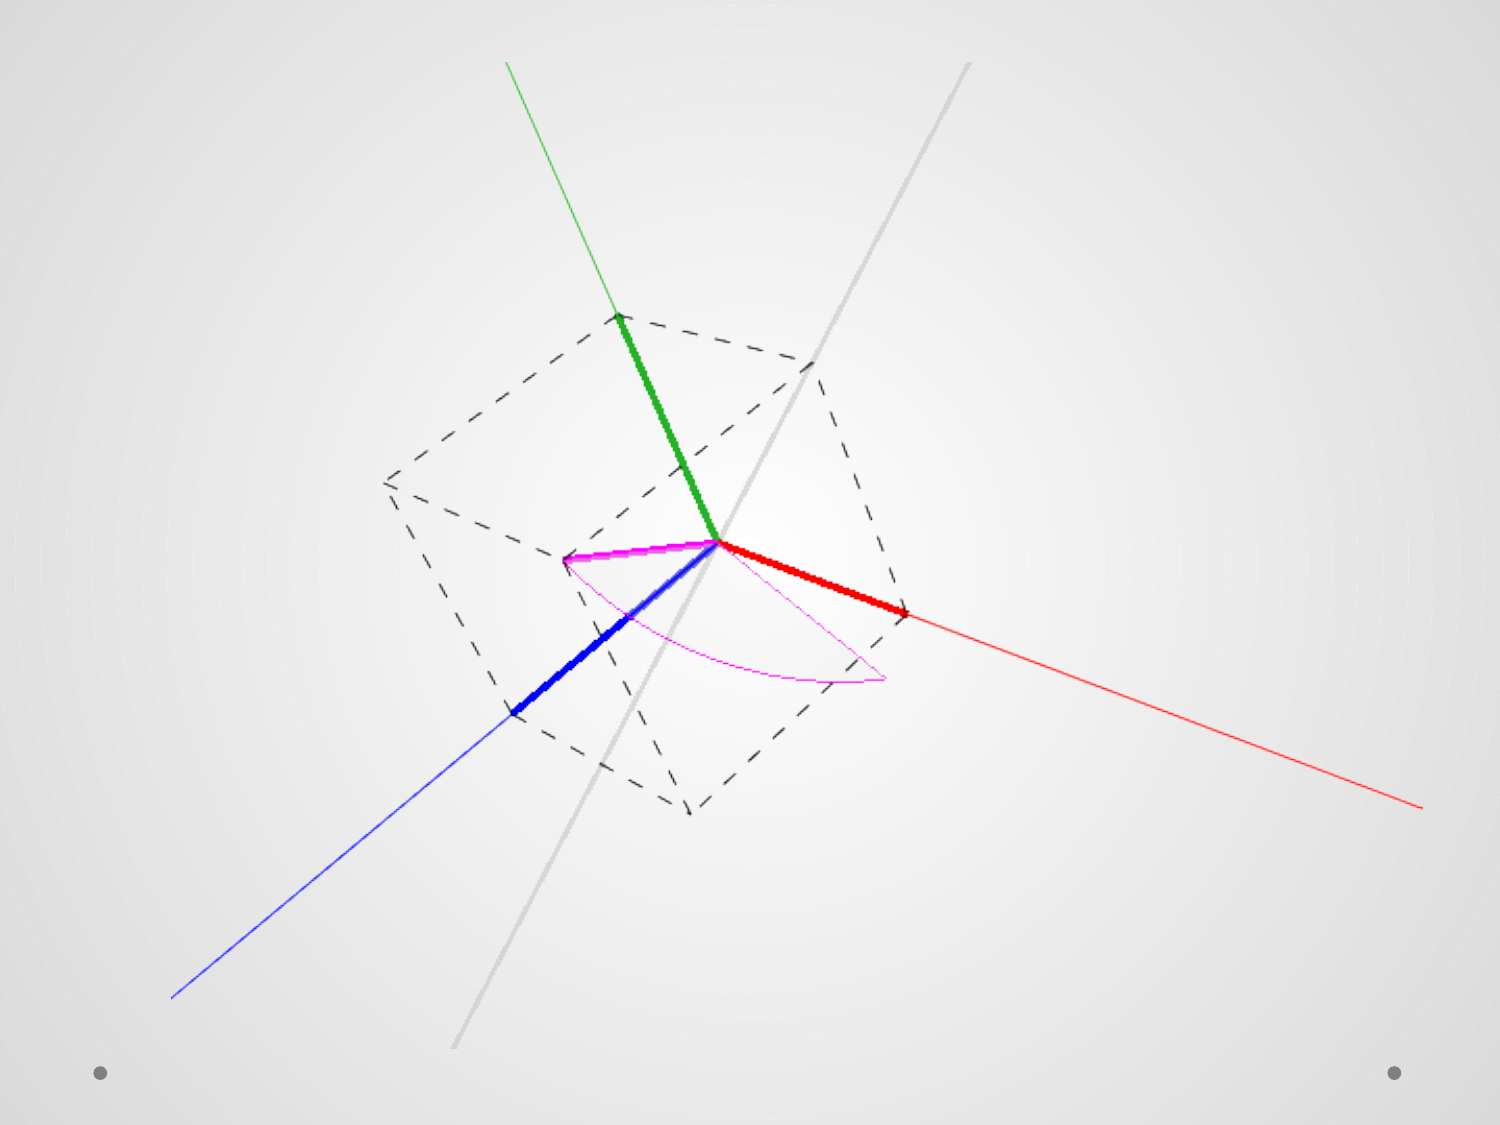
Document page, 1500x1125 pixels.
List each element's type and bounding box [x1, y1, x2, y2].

picture [170, 62, 1424, 1049]
